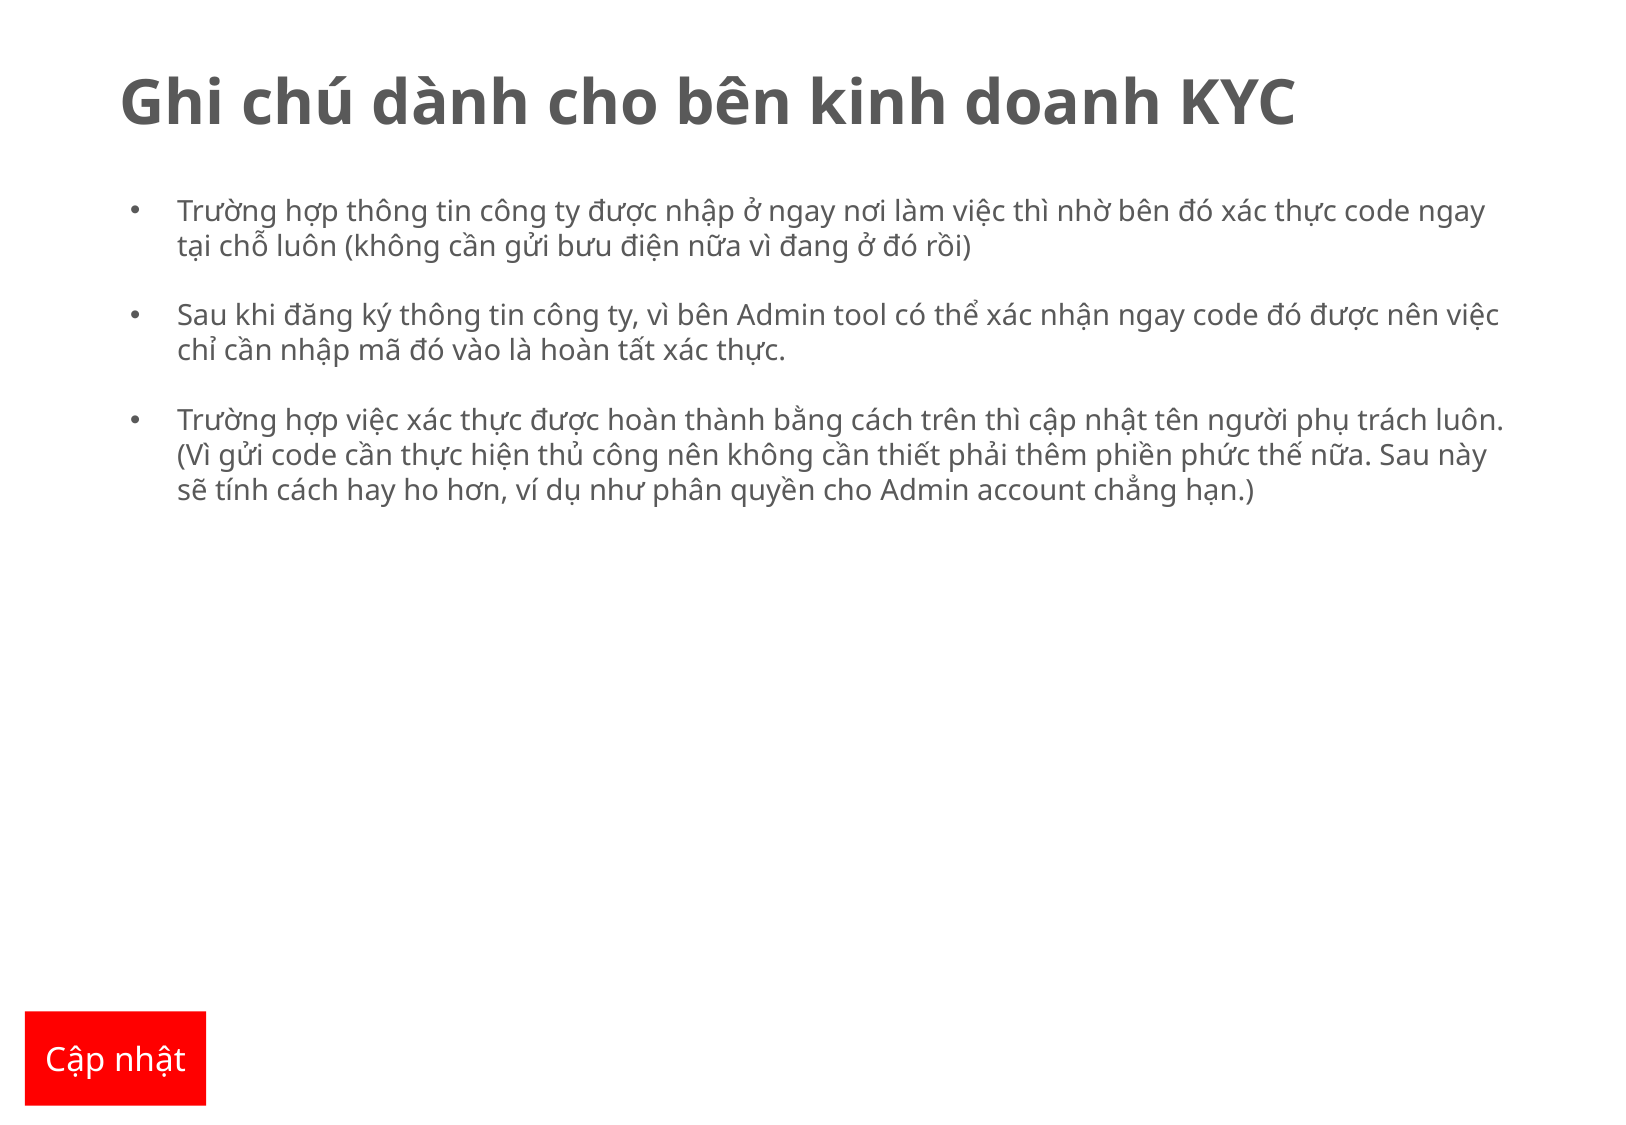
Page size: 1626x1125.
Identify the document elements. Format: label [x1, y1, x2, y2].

text_box [24, 1010, 207, 1107]
text_box [115, 184, 1525, 514]
text_box [105, 54, 1514, 145]
